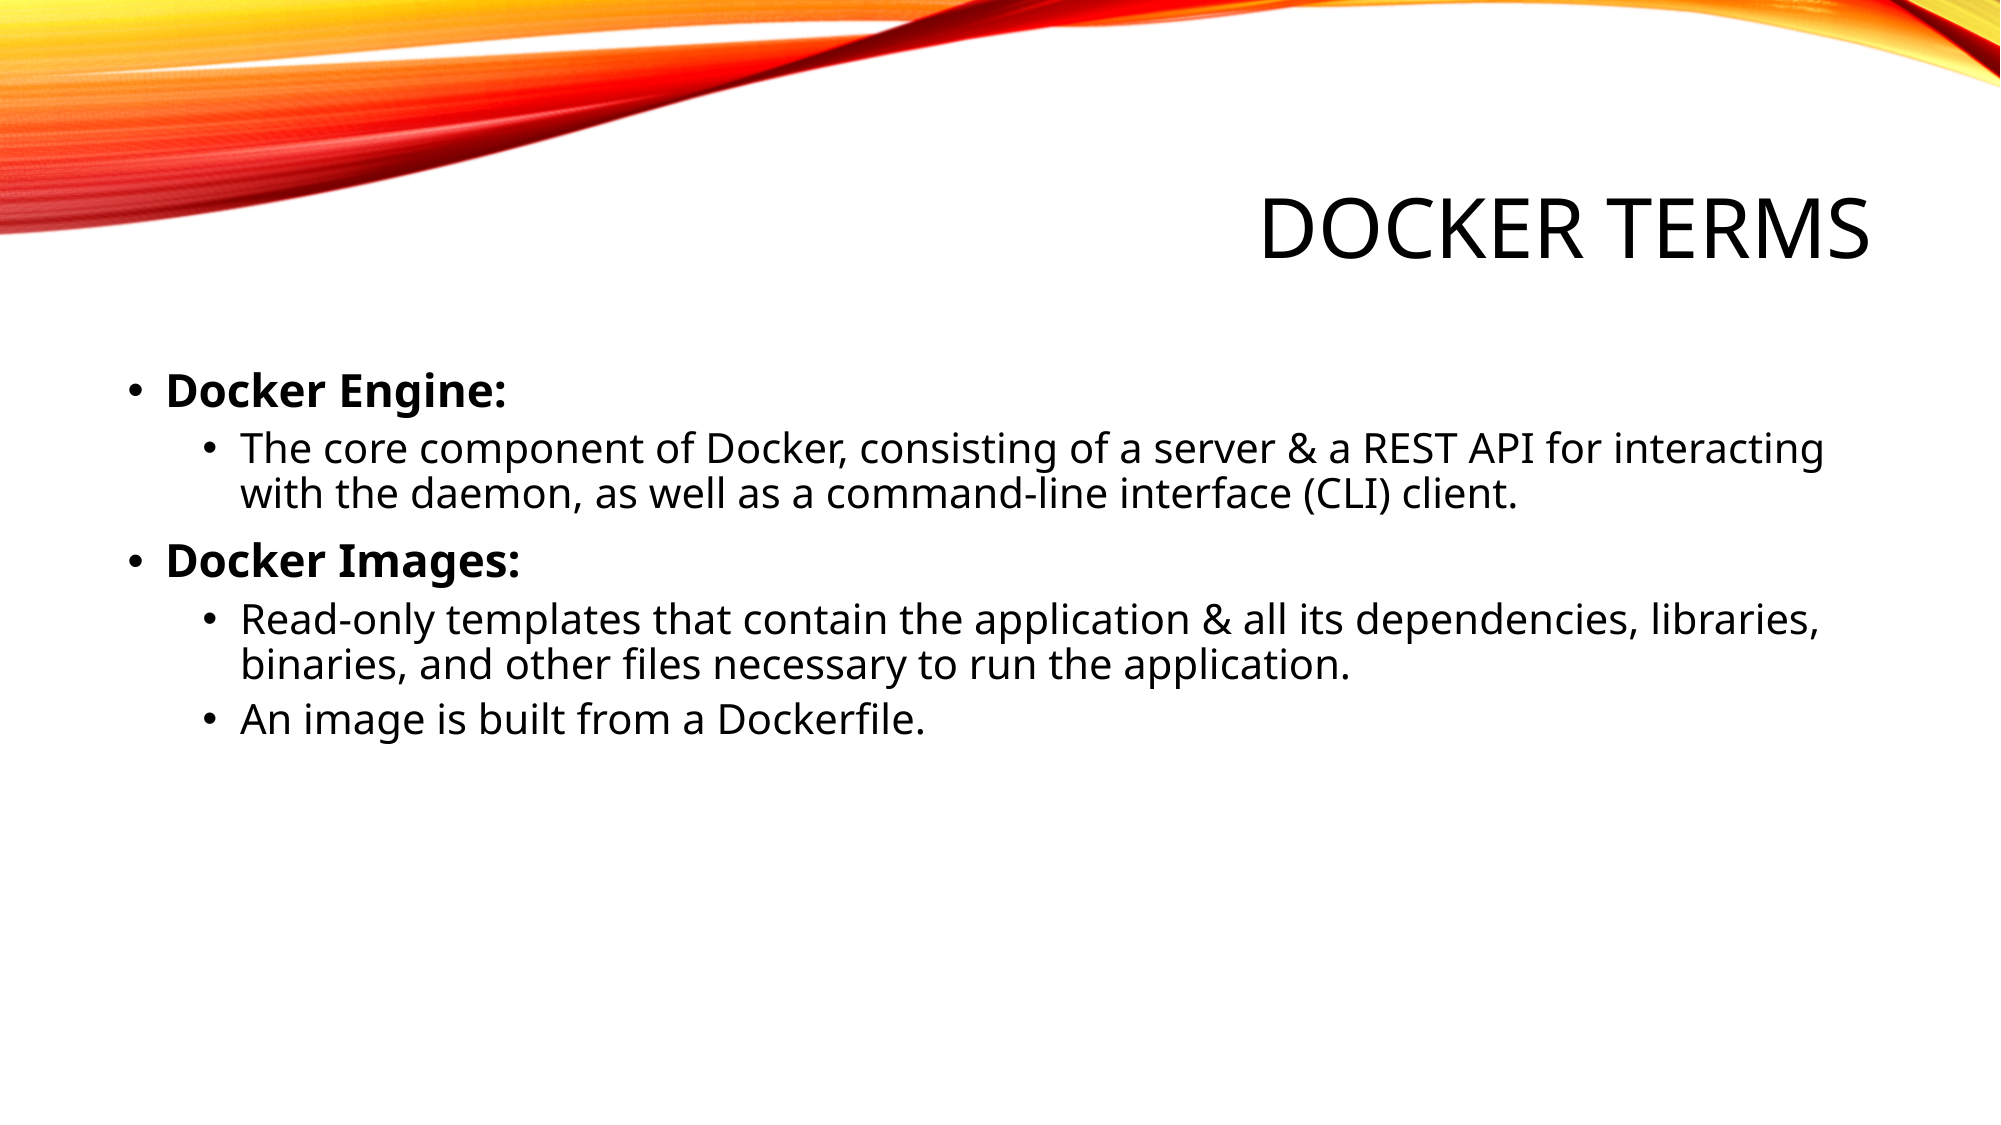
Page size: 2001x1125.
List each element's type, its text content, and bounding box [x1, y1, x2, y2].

list Docker Engine: The core component of Docker, consisting of a server & a REST API for interacting with the daemon, as well as a command-line interface (CLI) client. Docker Images: Read-only templates that contain the application & all its dependencies, libraries, binaries, and other files necessary to run the application. An image is built from a Dockerfile. [112, 360, 1888, 1021]
title Docker Terms [474, 125, 1888, 338]
picture [0, 0, 2000, 237]
